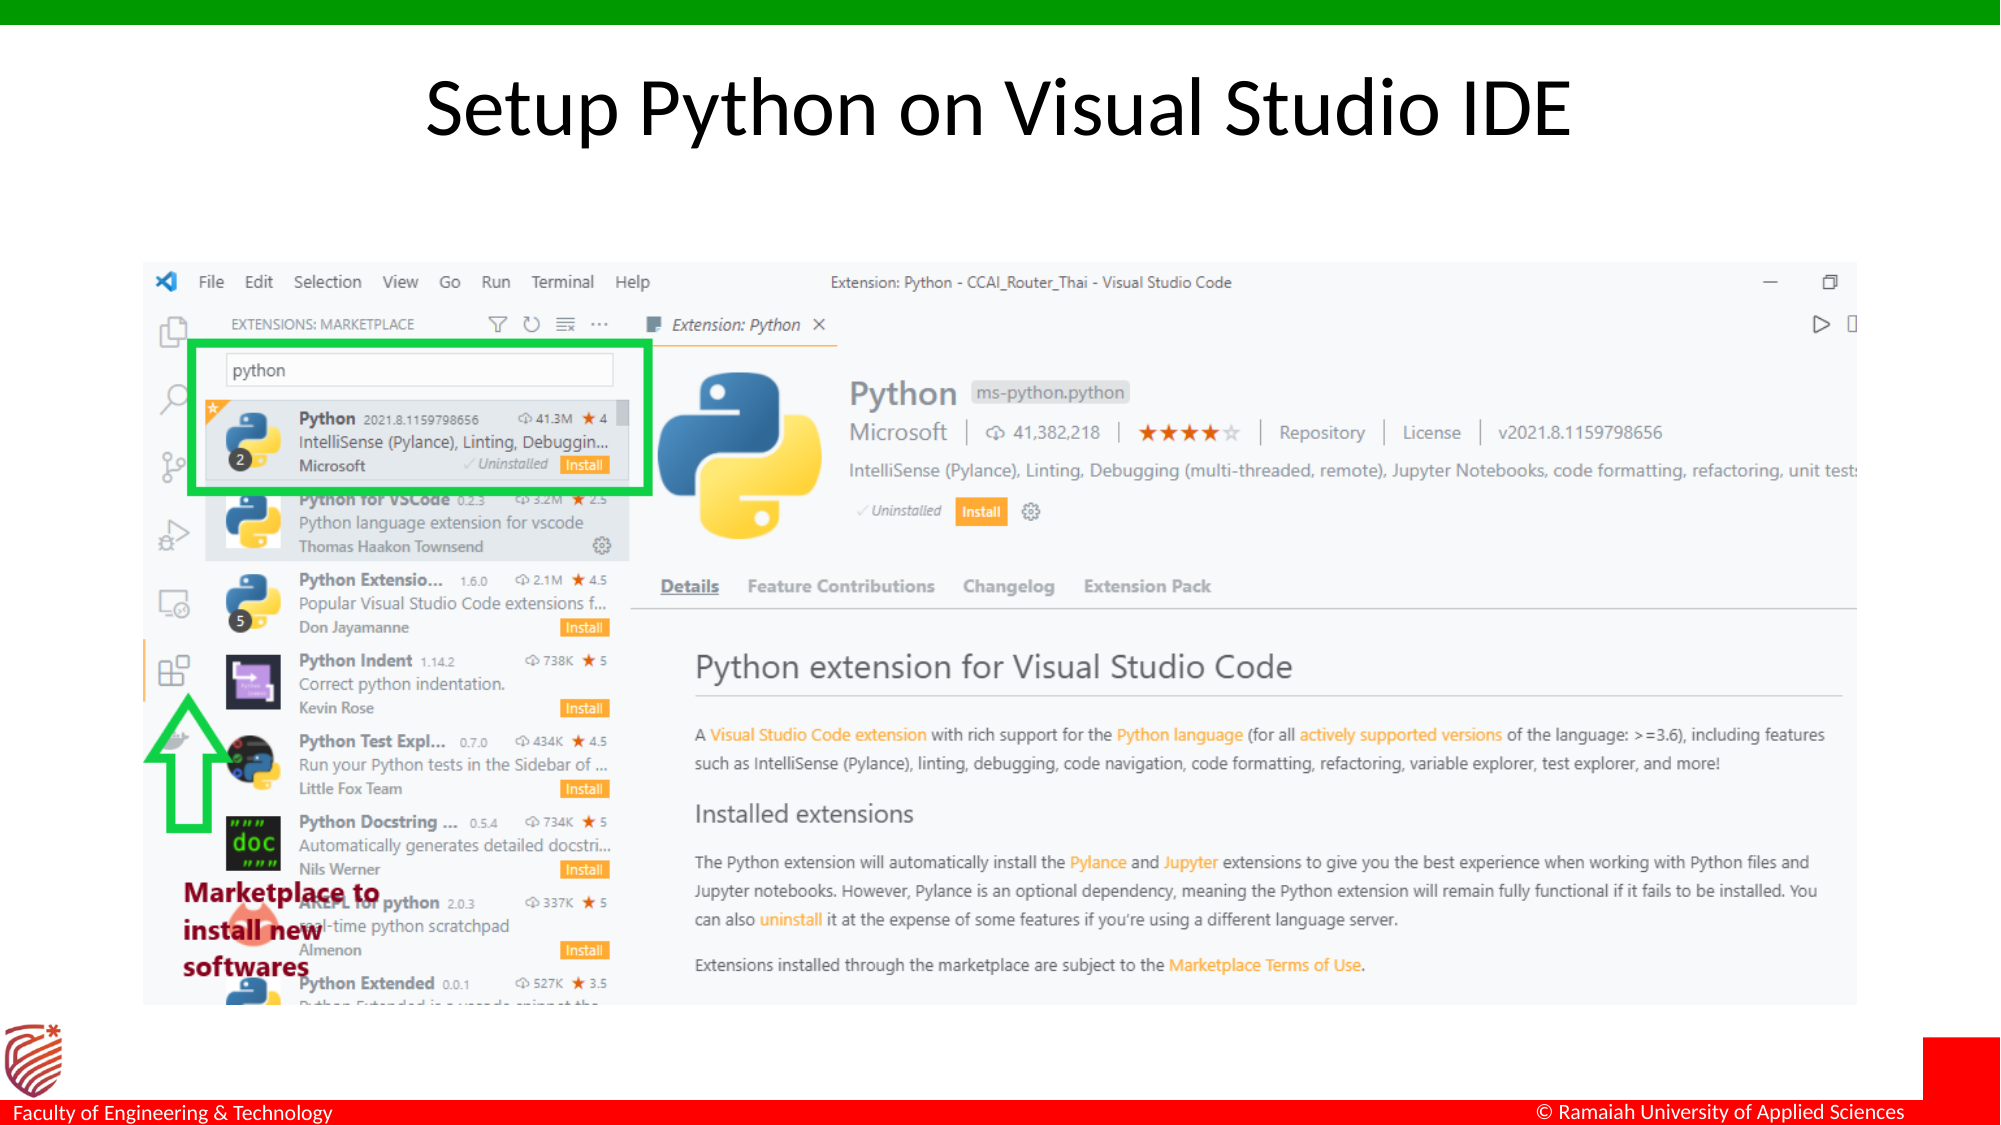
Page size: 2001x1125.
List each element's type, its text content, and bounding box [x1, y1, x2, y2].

picture [0, 1013, 69, 1100]
title Setup Python on Visual Studio IDE [99, 45, 1900, 233]
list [142, 262, 1858, 1006]
